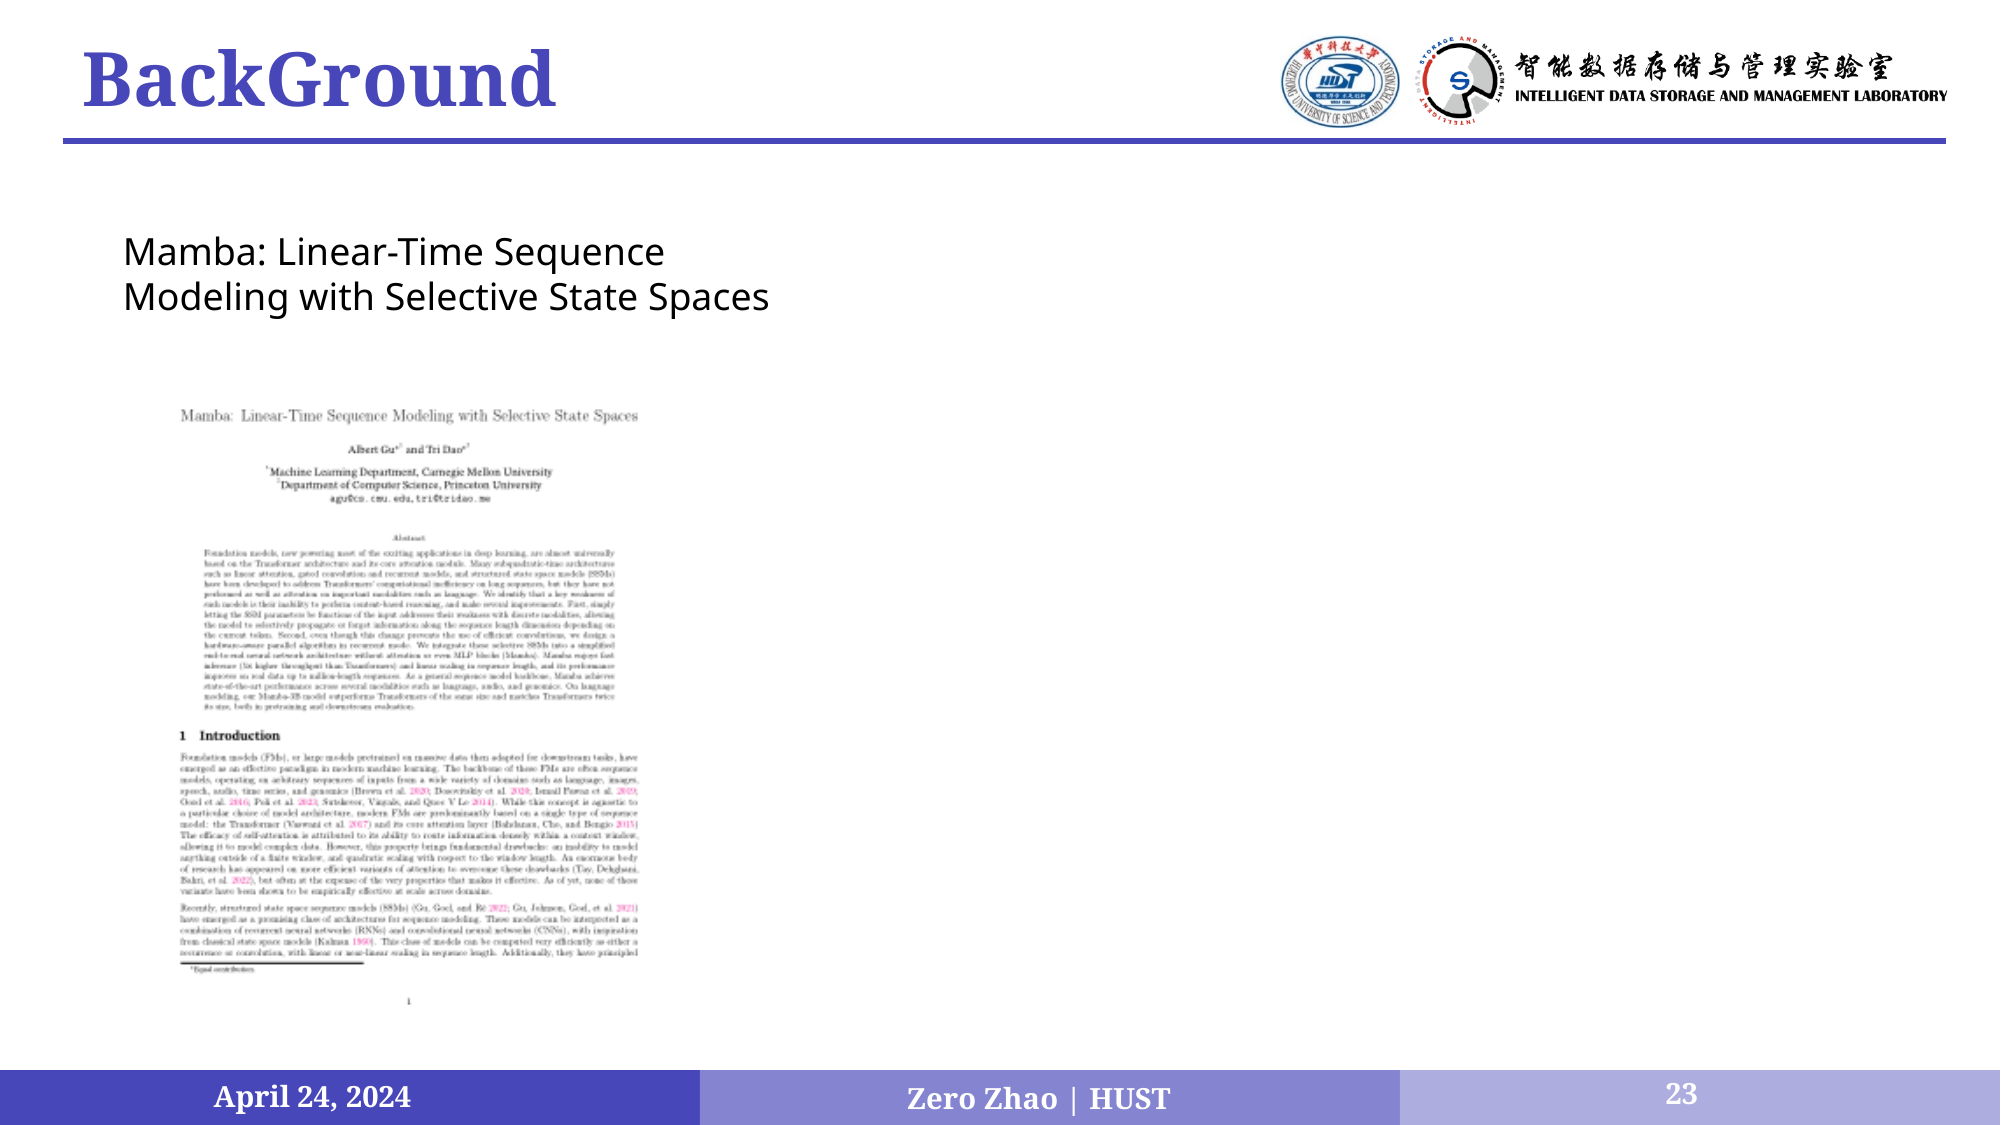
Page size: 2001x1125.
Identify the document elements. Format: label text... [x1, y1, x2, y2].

text_box BackGround [68, 27, 1184, 132]
text_box [502, 1069, 699, 1125]
text_box [1399, 1069, 1615, 1125]
picture [135, 345, 673, 1012]
text_box [699, 1120, 1399, 1125]
footer Zero Zhao | HUST [671, 1075, 1414, 1120]
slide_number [198, 1065, 502, 1125]
slide_number 23 [1615, 1050, 1749, 1125]
text_box [699, 1069, 1399, 1075]
text_box [0, 1069, 198, 1125]
text_box [1749, 1069, 2000, 1125]
picture [1409, 33, 1955, 128]
text_box Mamba: Linear-Time Sequence Modeling with Selective State Spaces [108, 220, 793, 326]
picture [1280, 35, 1400, 128]
